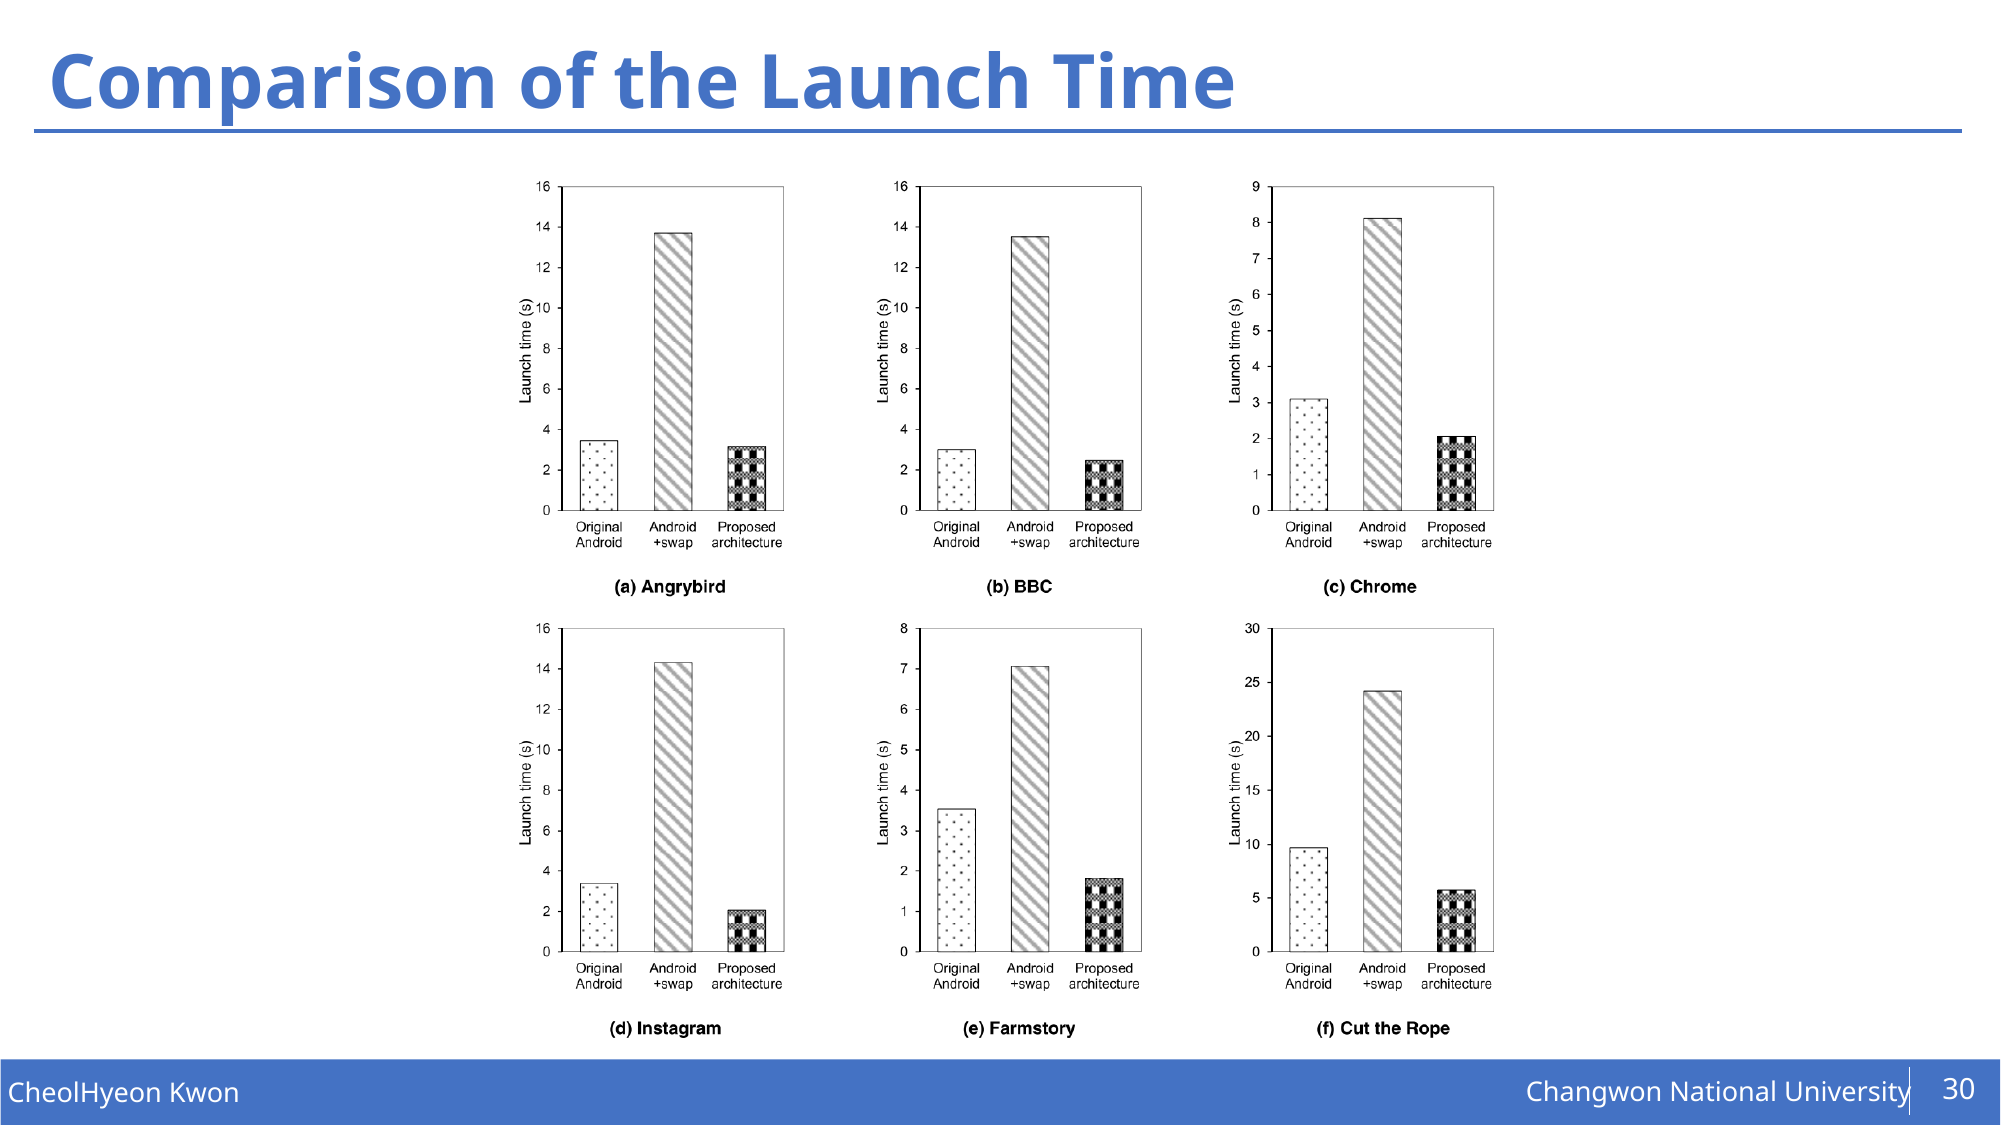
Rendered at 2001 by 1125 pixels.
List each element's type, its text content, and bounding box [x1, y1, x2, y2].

slide_number 30 [1922, 1060, 1996, 1121]
title Comparison of the Launch Time [33, 27, 1963, 143]
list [425, 137, 1571, 1057]
